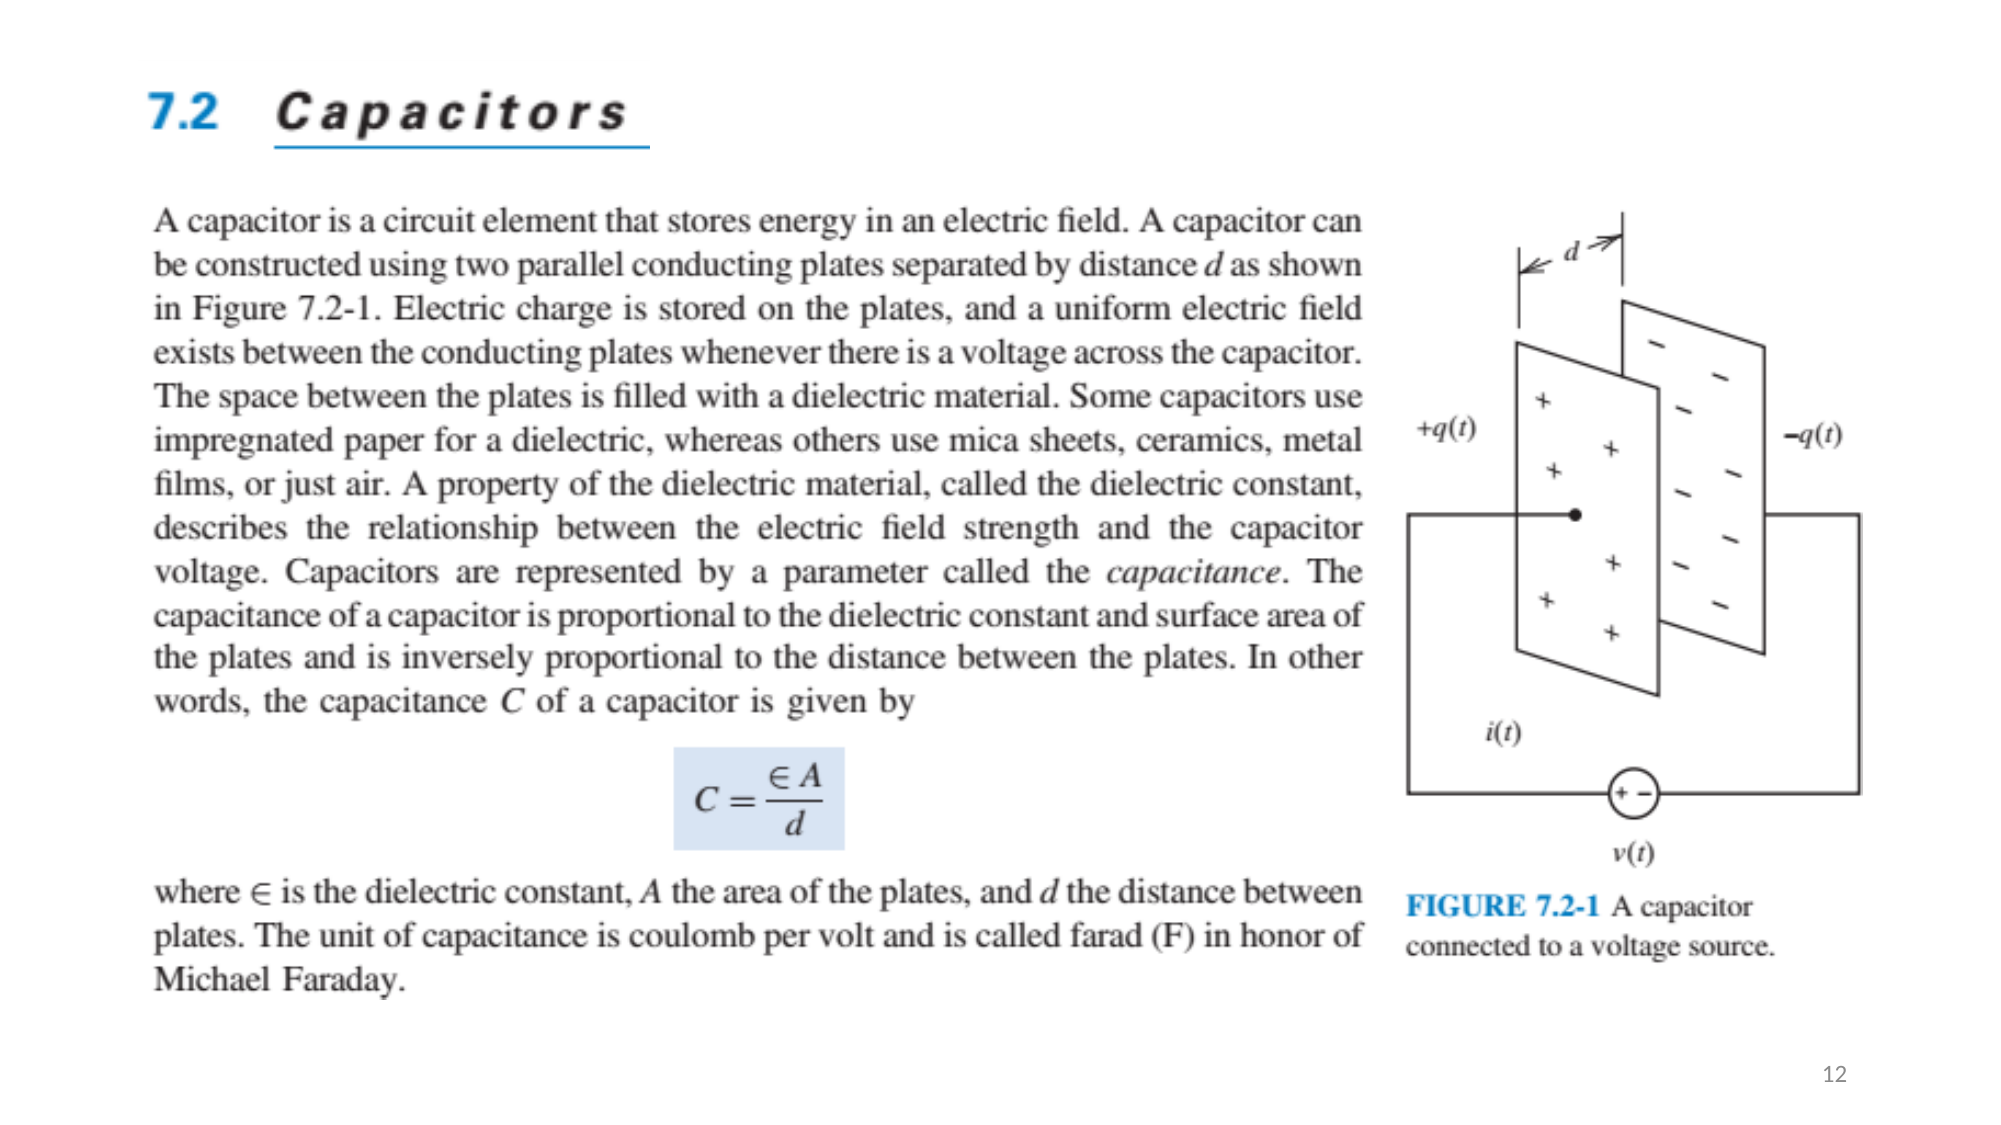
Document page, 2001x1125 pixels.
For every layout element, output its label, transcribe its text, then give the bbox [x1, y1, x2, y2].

picture [138, 59, 650, 161]
picture [137, 182, 1863, 1001]
slide_number 12 [1412, 1042, 1863, 1103]
